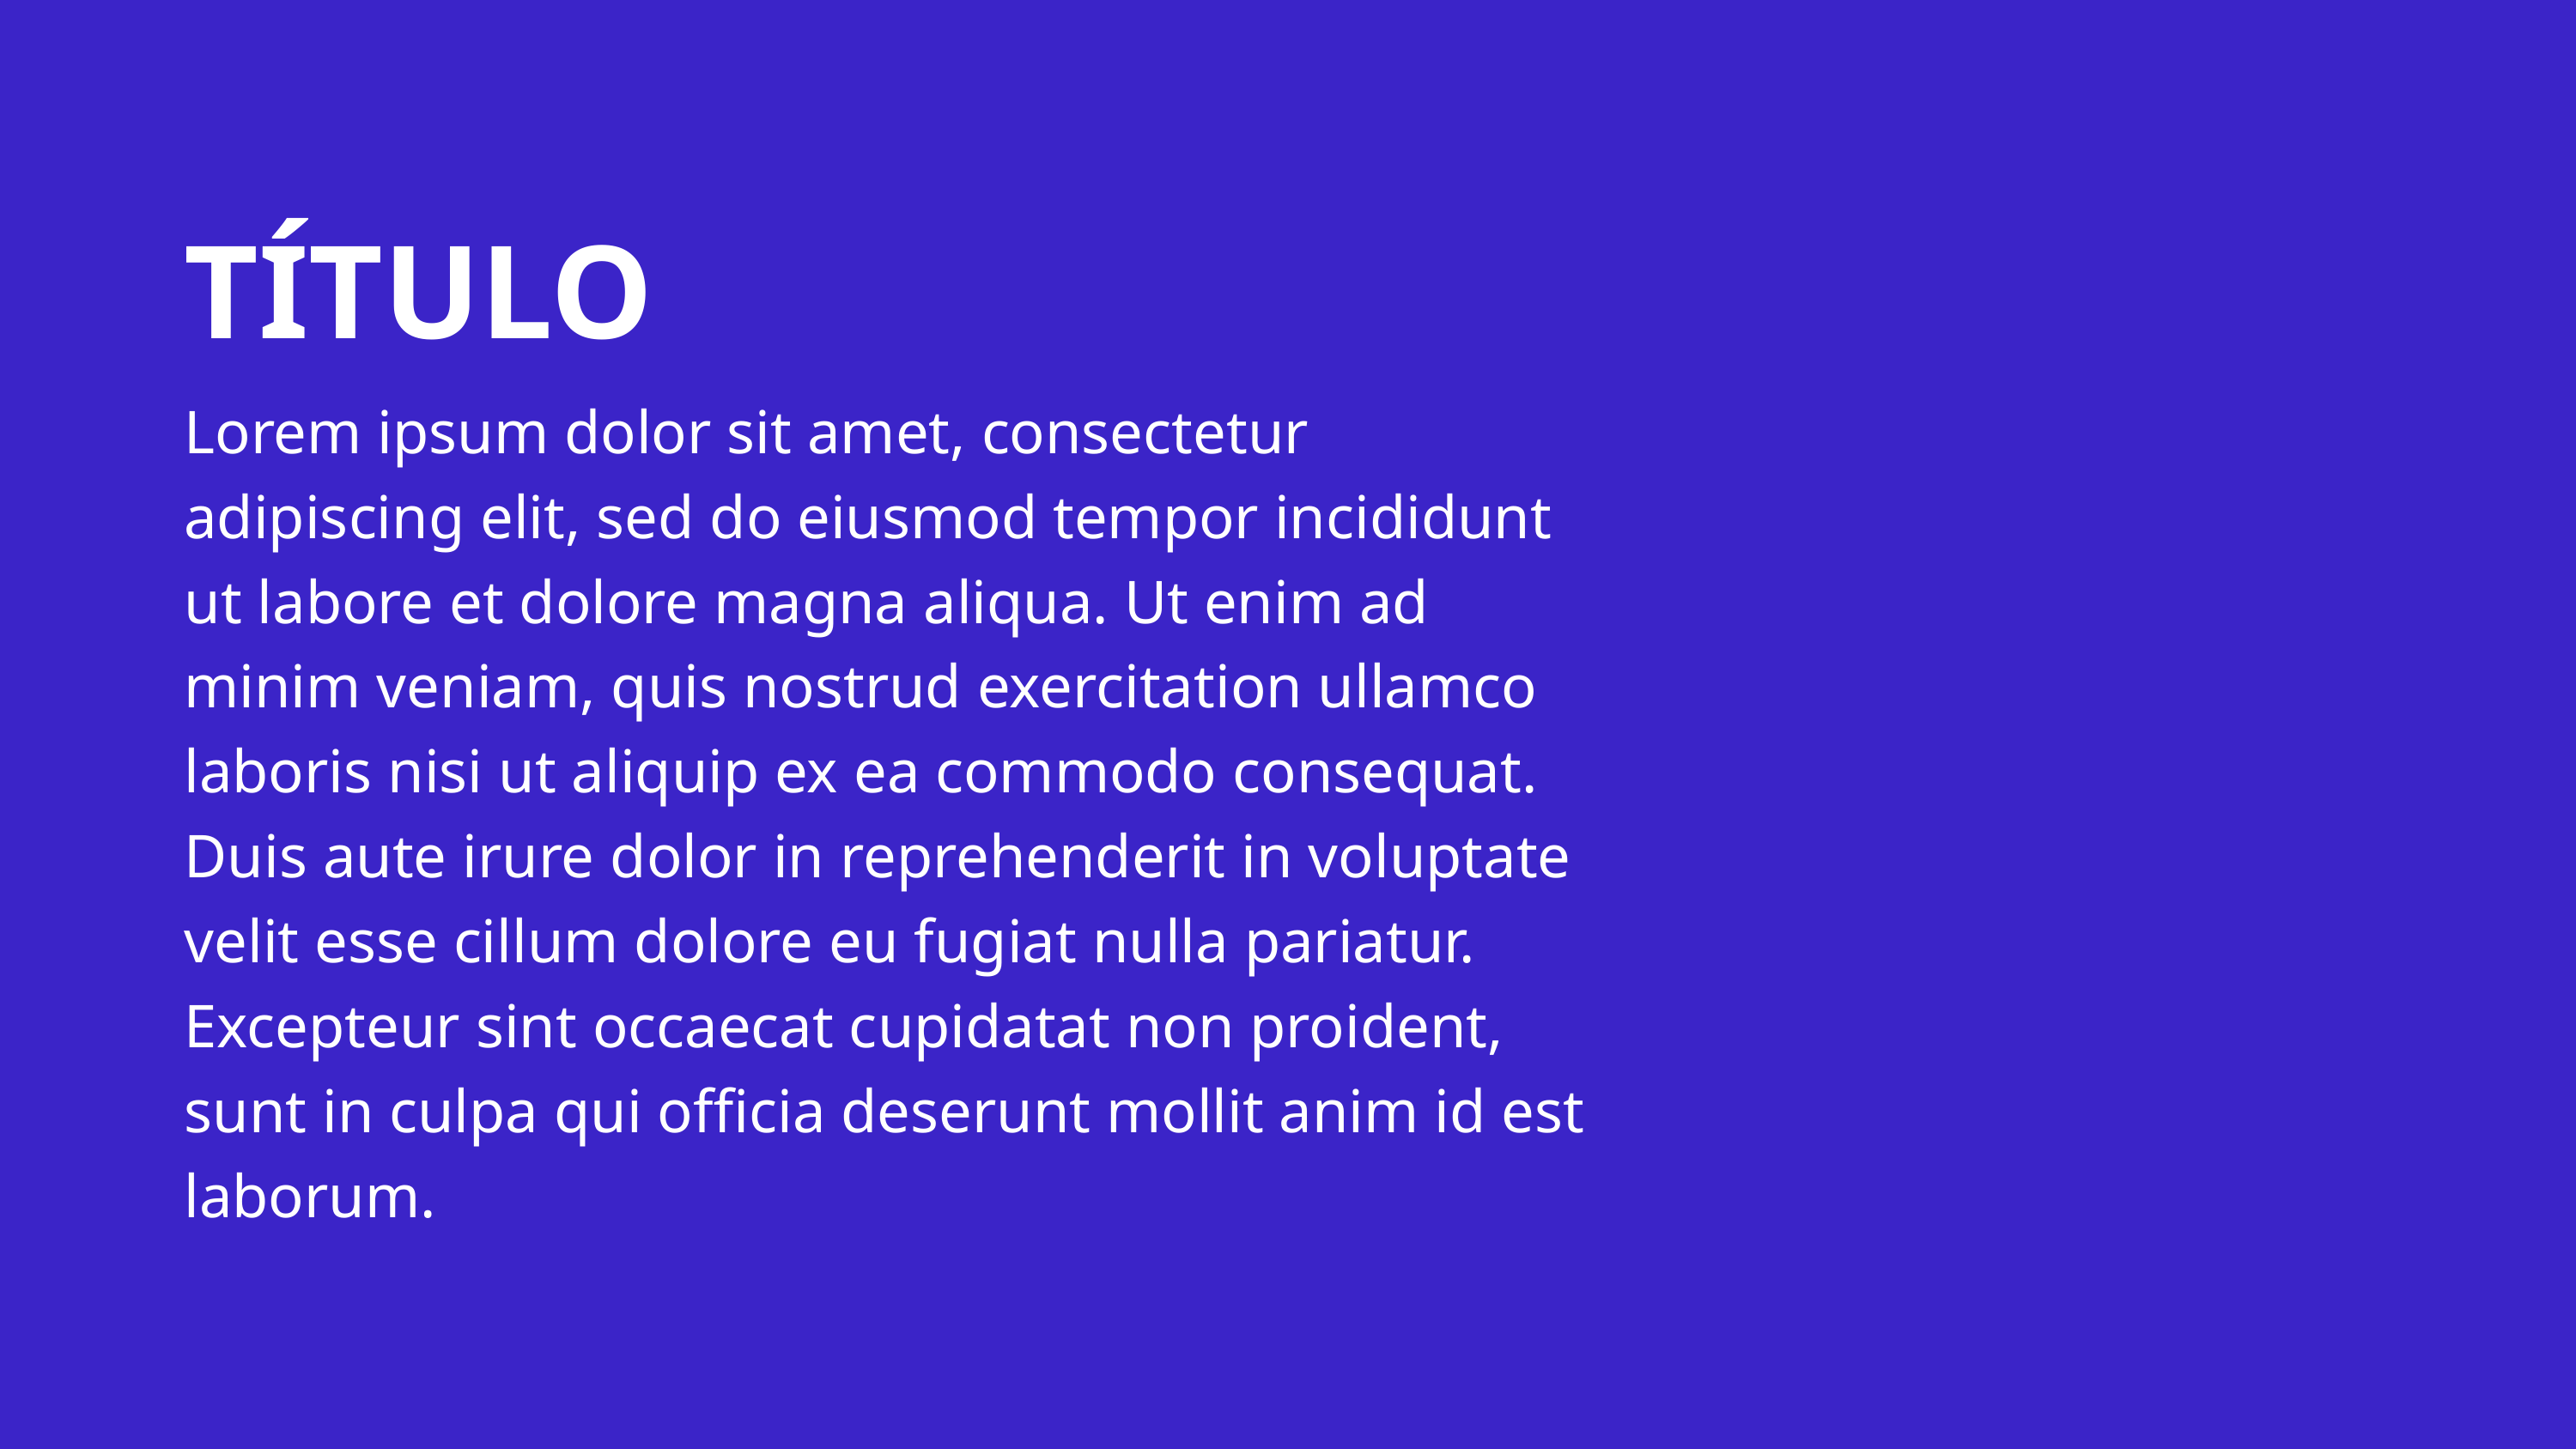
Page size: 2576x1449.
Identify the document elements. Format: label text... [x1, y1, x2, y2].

text_box TÍTULO [184, 163, 2266, 365]
text_box Lorem ipsum dolor sit amet, consectetur adipiscing elit, sed do eiusmod tempor incididunt ut labore et dolore magna aliqua. Ut enim ad minim veniam, quis nostrud exercitation ullamco laboris nisi ut aliquip ex ea commodo consequat. Duis aute irure dolor in reprehenderit in voluptate velit esse cillum dolore eu fugiat nulla pariatur. Excepteur sint occaecat cupidatat non proident, sunt in culpa qui officia deserunt mollit anim id est laborum. [184, 379, 1606, 1230]
